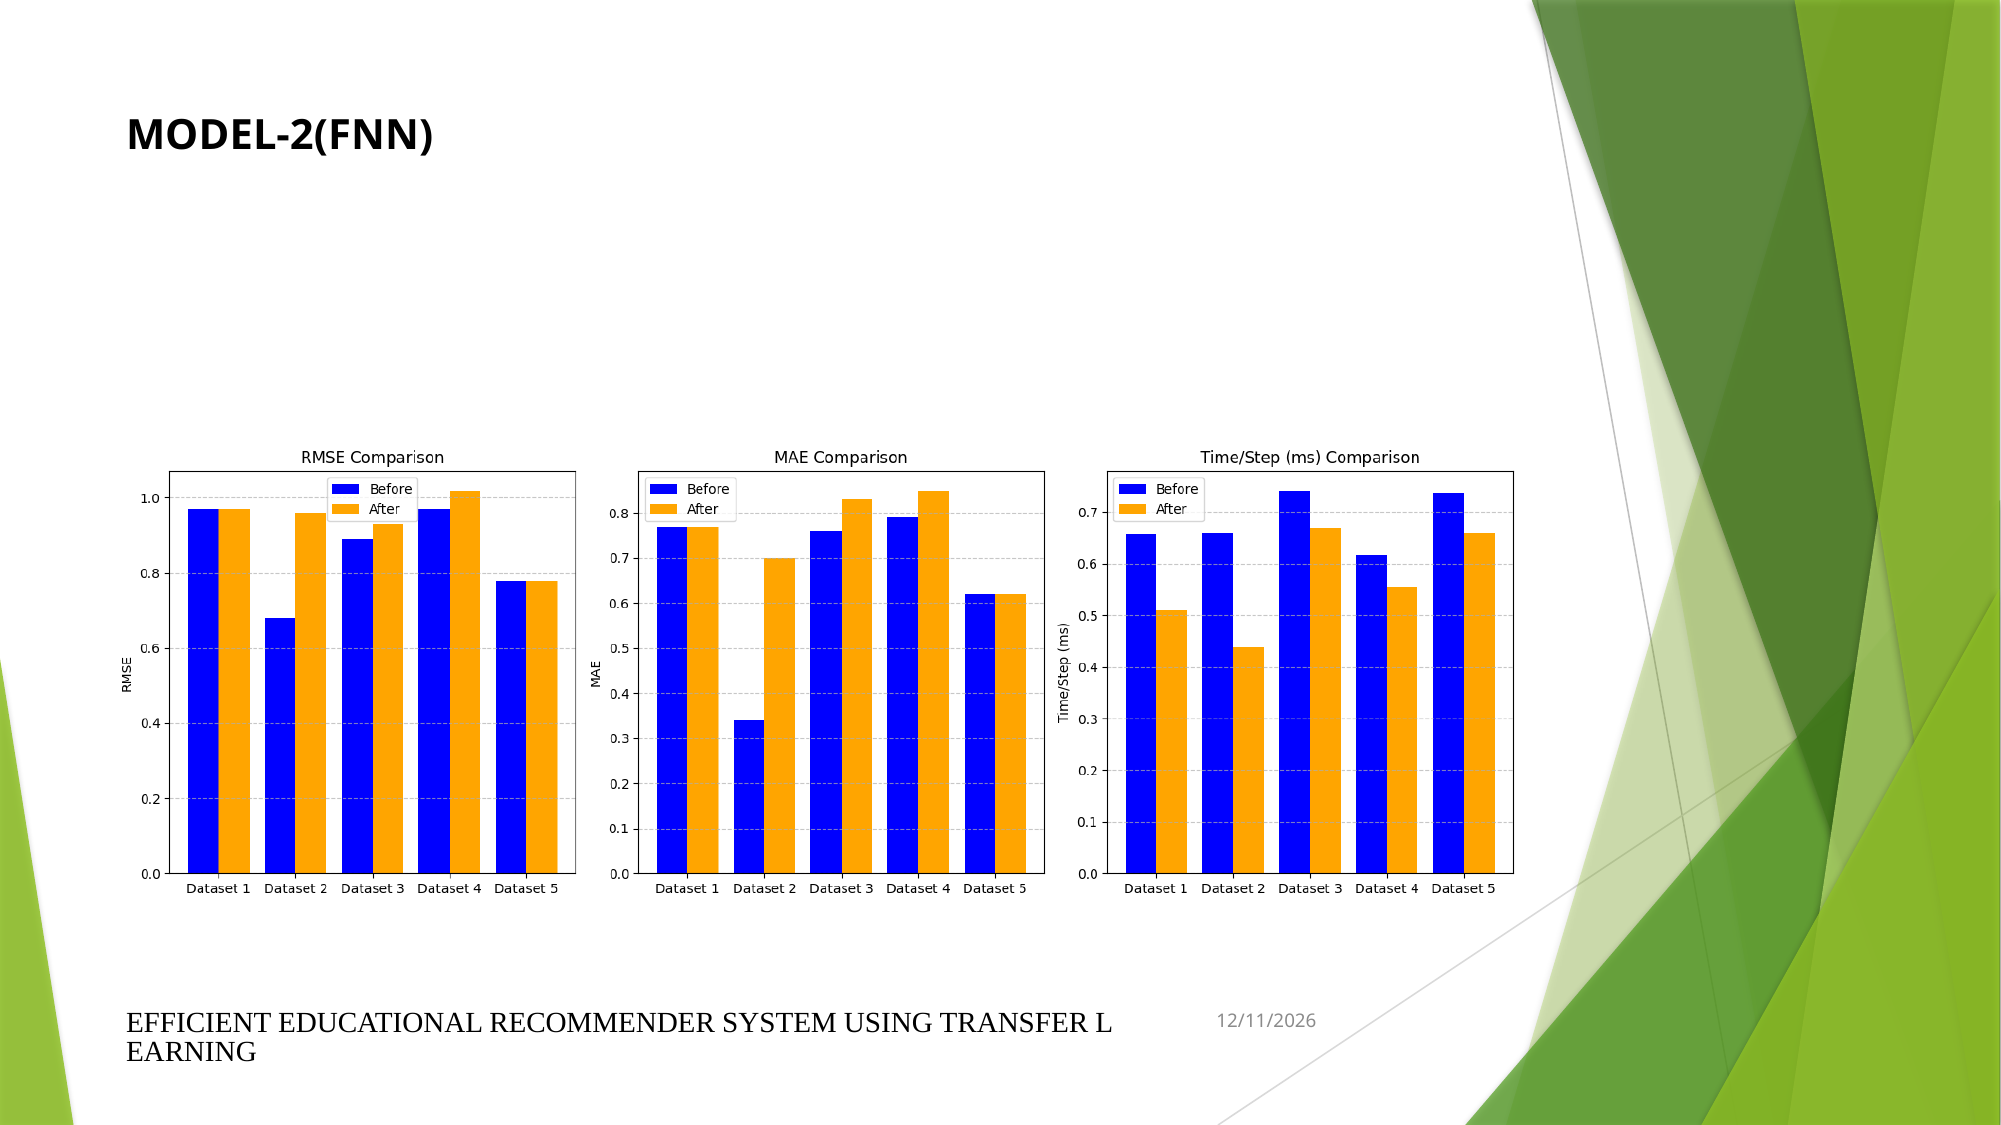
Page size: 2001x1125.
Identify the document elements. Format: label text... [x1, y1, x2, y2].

title MODEL-2(FNN) [111, 99, 1522, 317]
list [110, 440, 1522, 906]
footer EFFICIENT EDUCATIONAL RECOMMENDER SYSTEM USING TRANSFER LEARNING [111, 991, 1145, 1051]
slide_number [1181, 991, 1332, 1051]
